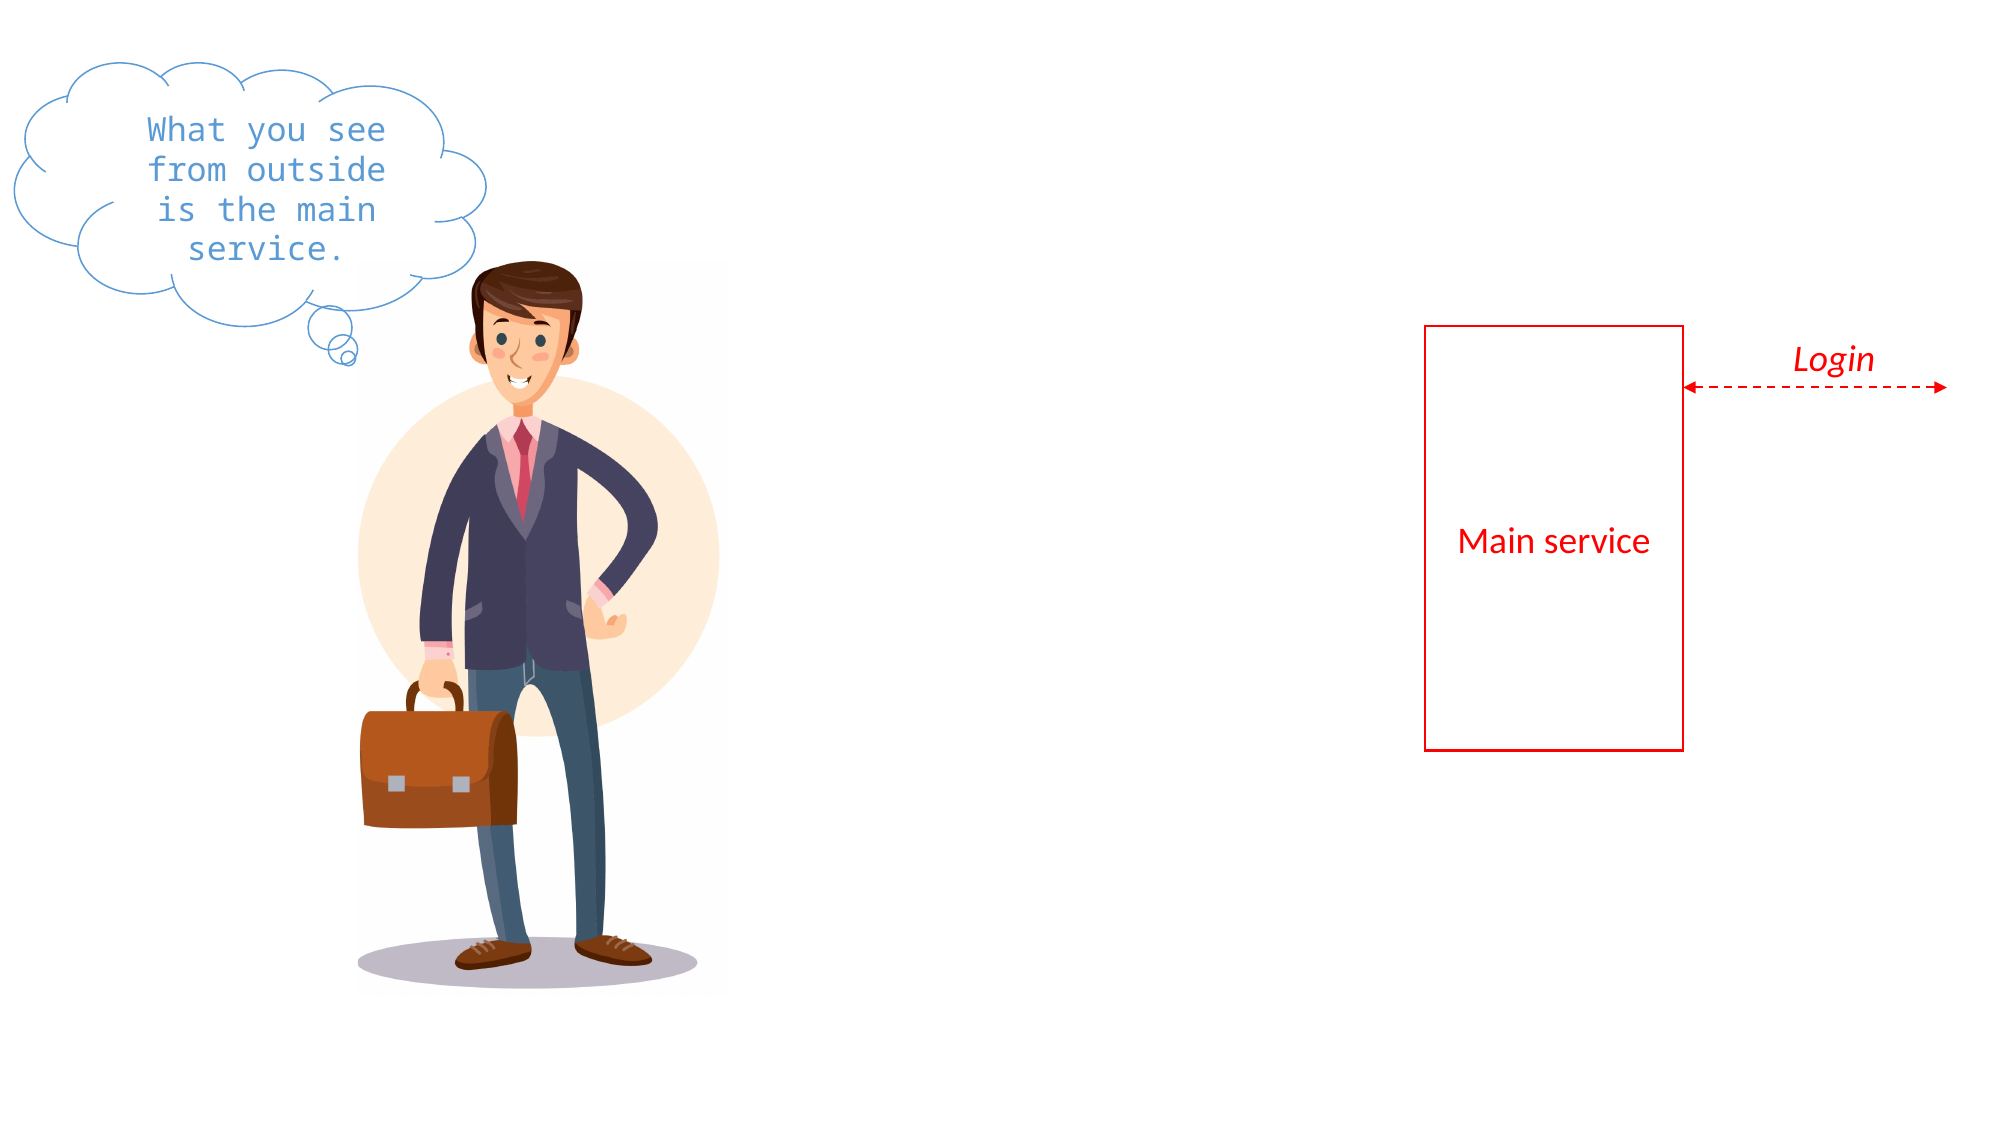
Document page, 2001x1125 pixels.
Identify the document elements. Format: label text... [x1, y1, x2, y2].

text_box Main service [1424, 325, 1684, 752]
text_box Login [1778, 326, 1891, 387]
picture [357, 260, 727, 997]
text_box What you see from outside is the main service. [14, 62, 487, 366]
